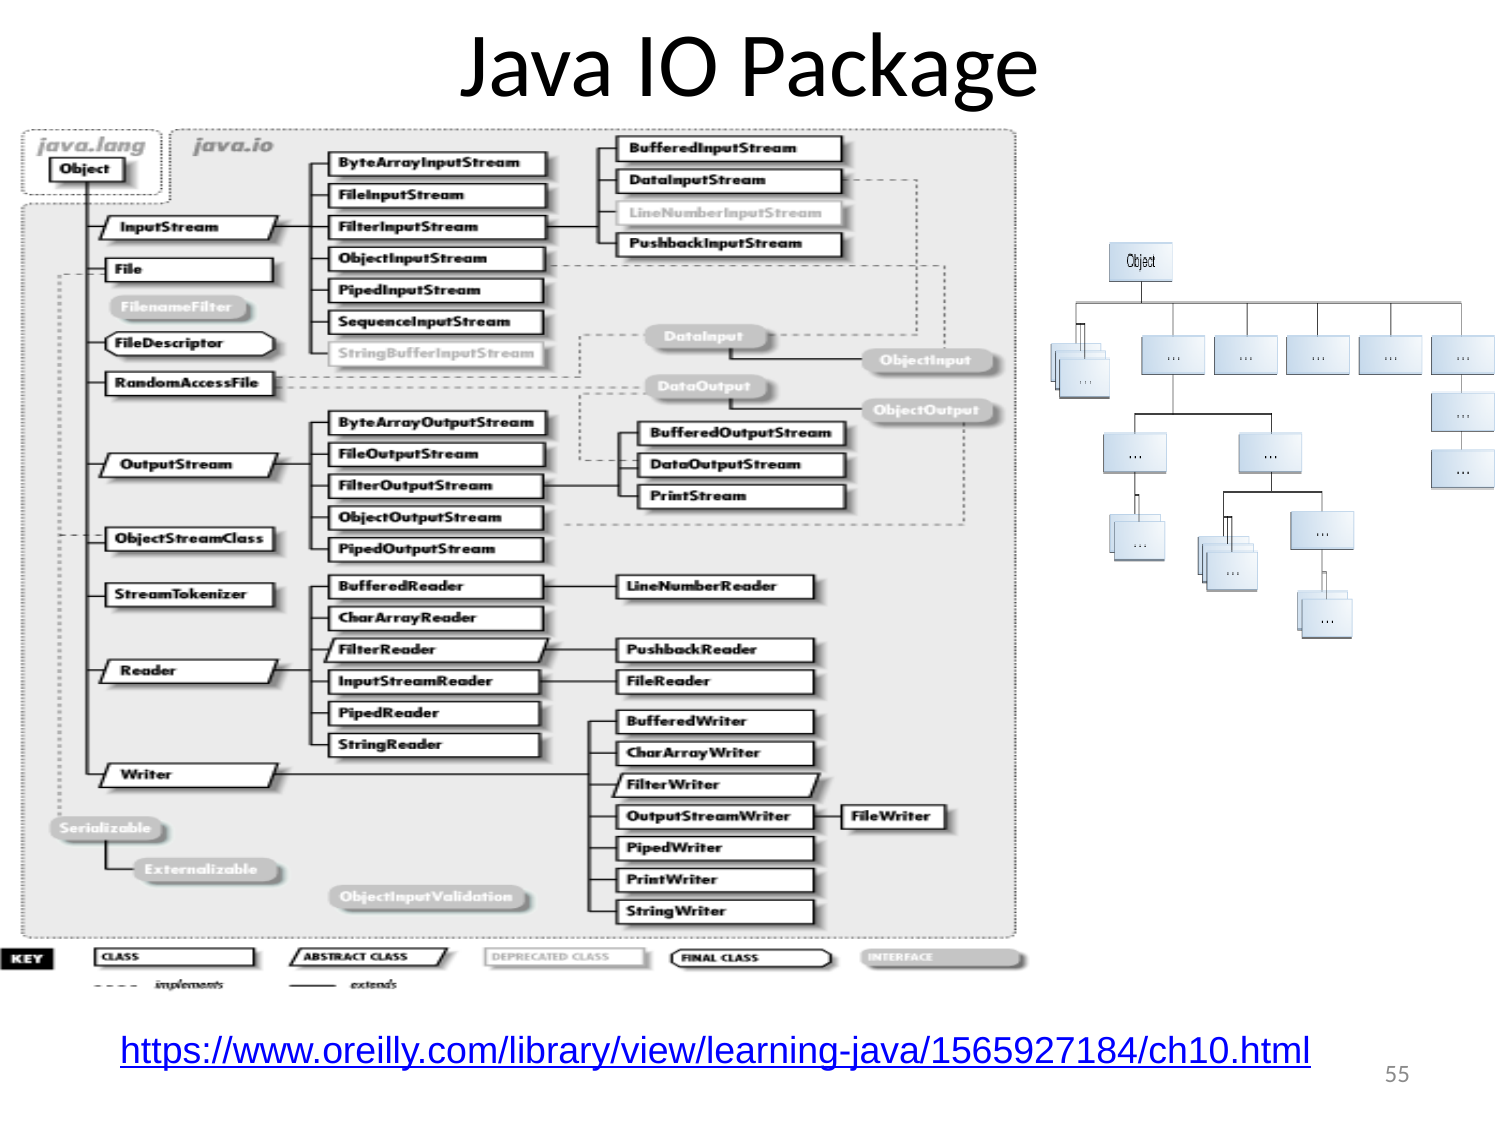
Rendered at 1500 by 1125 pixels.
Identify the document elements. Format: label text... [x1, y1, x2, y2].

text_box https://www.oreilly.com/library/view/learning-java/1565927184/ch10.html [105, 1018, 1465, 1124]
picture [1042, 234, 1500, 657]
title Java IO Package [74, 23, 1426, 96]
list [0, 128, 1032, 994]
